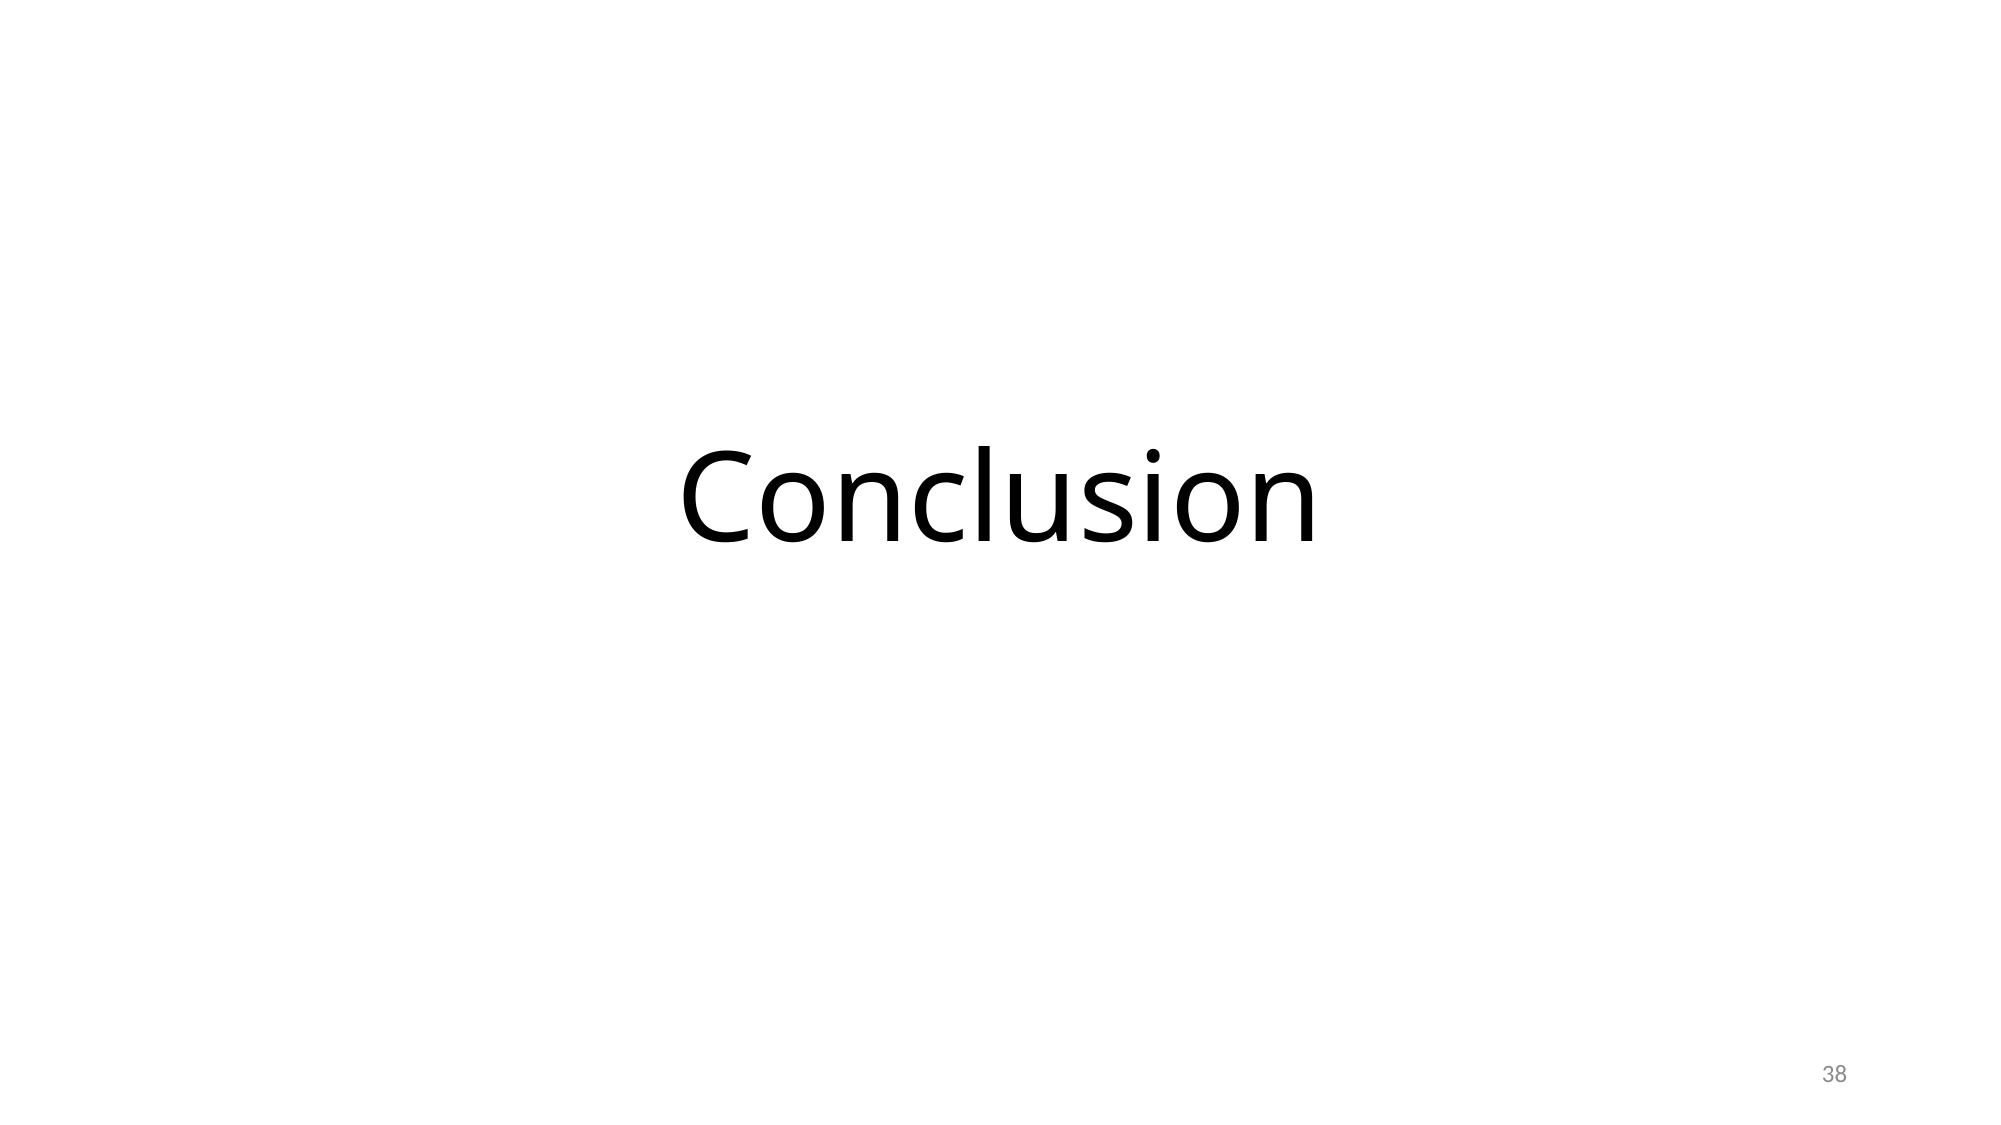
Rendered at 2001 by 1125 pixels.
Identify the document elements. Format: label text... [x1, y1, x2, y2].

slide_number 38 [1412, 1042, 1863, 1103]
title Conclusion [249, 184, 1750, 576]
